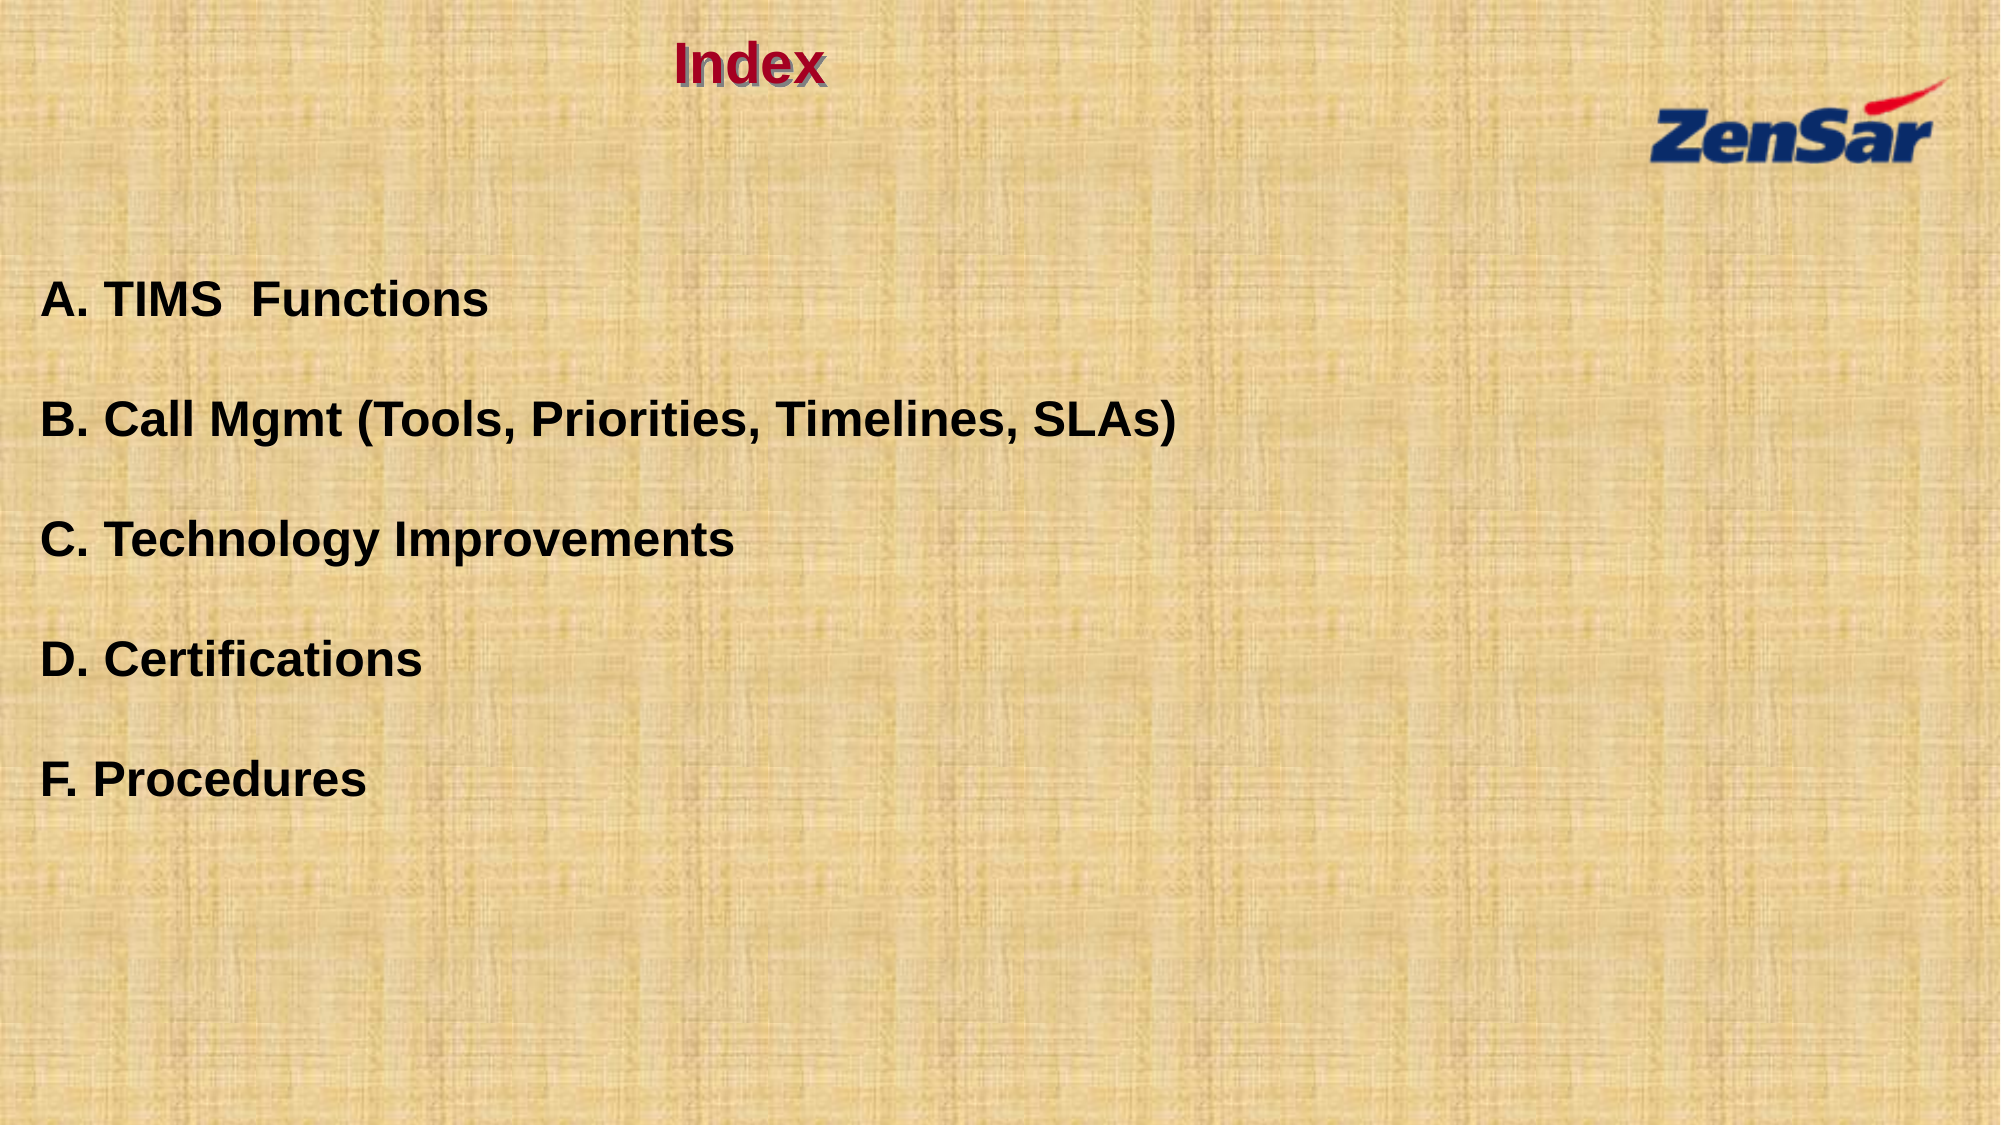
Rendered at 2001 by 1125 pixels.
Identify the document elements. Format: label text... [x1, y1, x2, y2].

text_box Index [0, 0, 1500, 124]
picture [0, 0, 2001, 1125]
text_box A. TIMS Functions B. Call Mgmt (Tools, Priorities, Timelines, SLAs) C. Technology Improvements D. Certifications F. Procedures [24, 199, 1500, 915]
